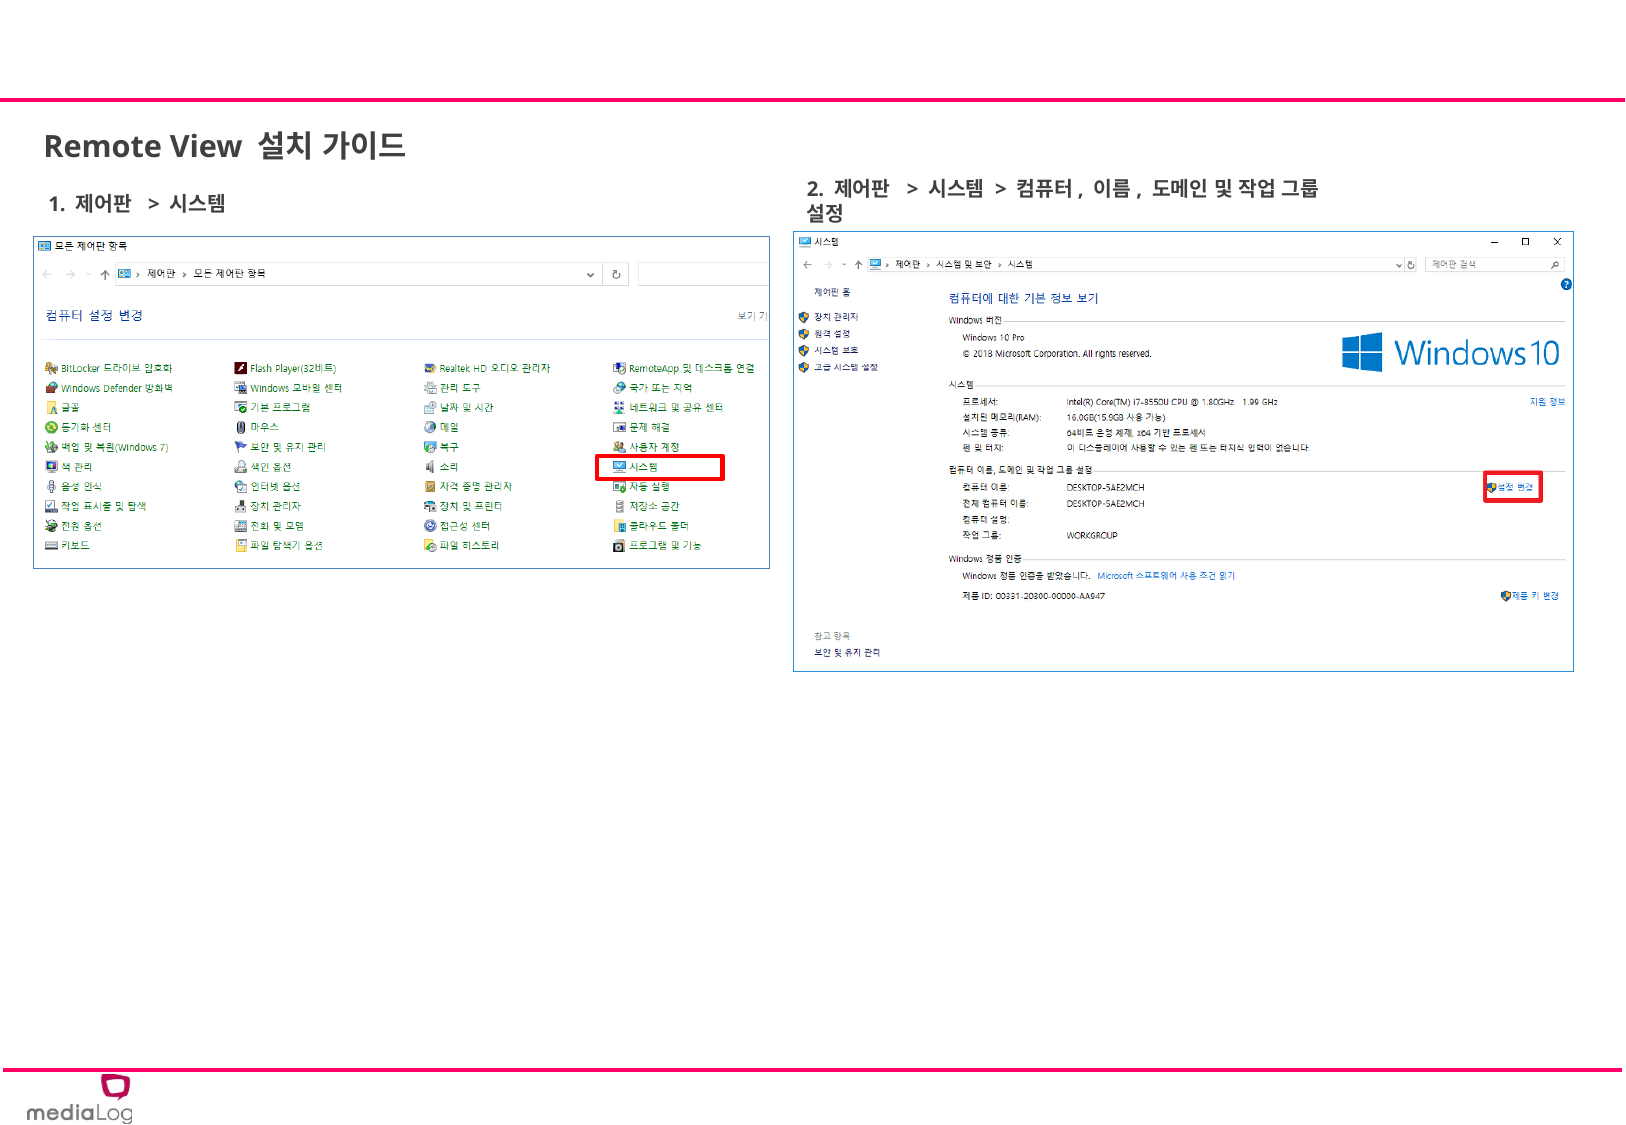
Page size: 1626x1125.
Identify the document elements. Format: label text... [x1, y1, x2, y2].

text_box 1. 제어판 > 시스템 [33, 183, 303, 223]
picture [33, 235, 770, 569]
picture [27, 1074, 132, 1124]
text_box Remote View 설치 가이드 [28, 119, 1066, 172]
picture [791, 231, 1578, 677]
text_box 2. 제어판 > 시스템 > 컴퓨터, 이름, 도메인 및 작업 그룹 설정 [792, 169, 1339, 230]
